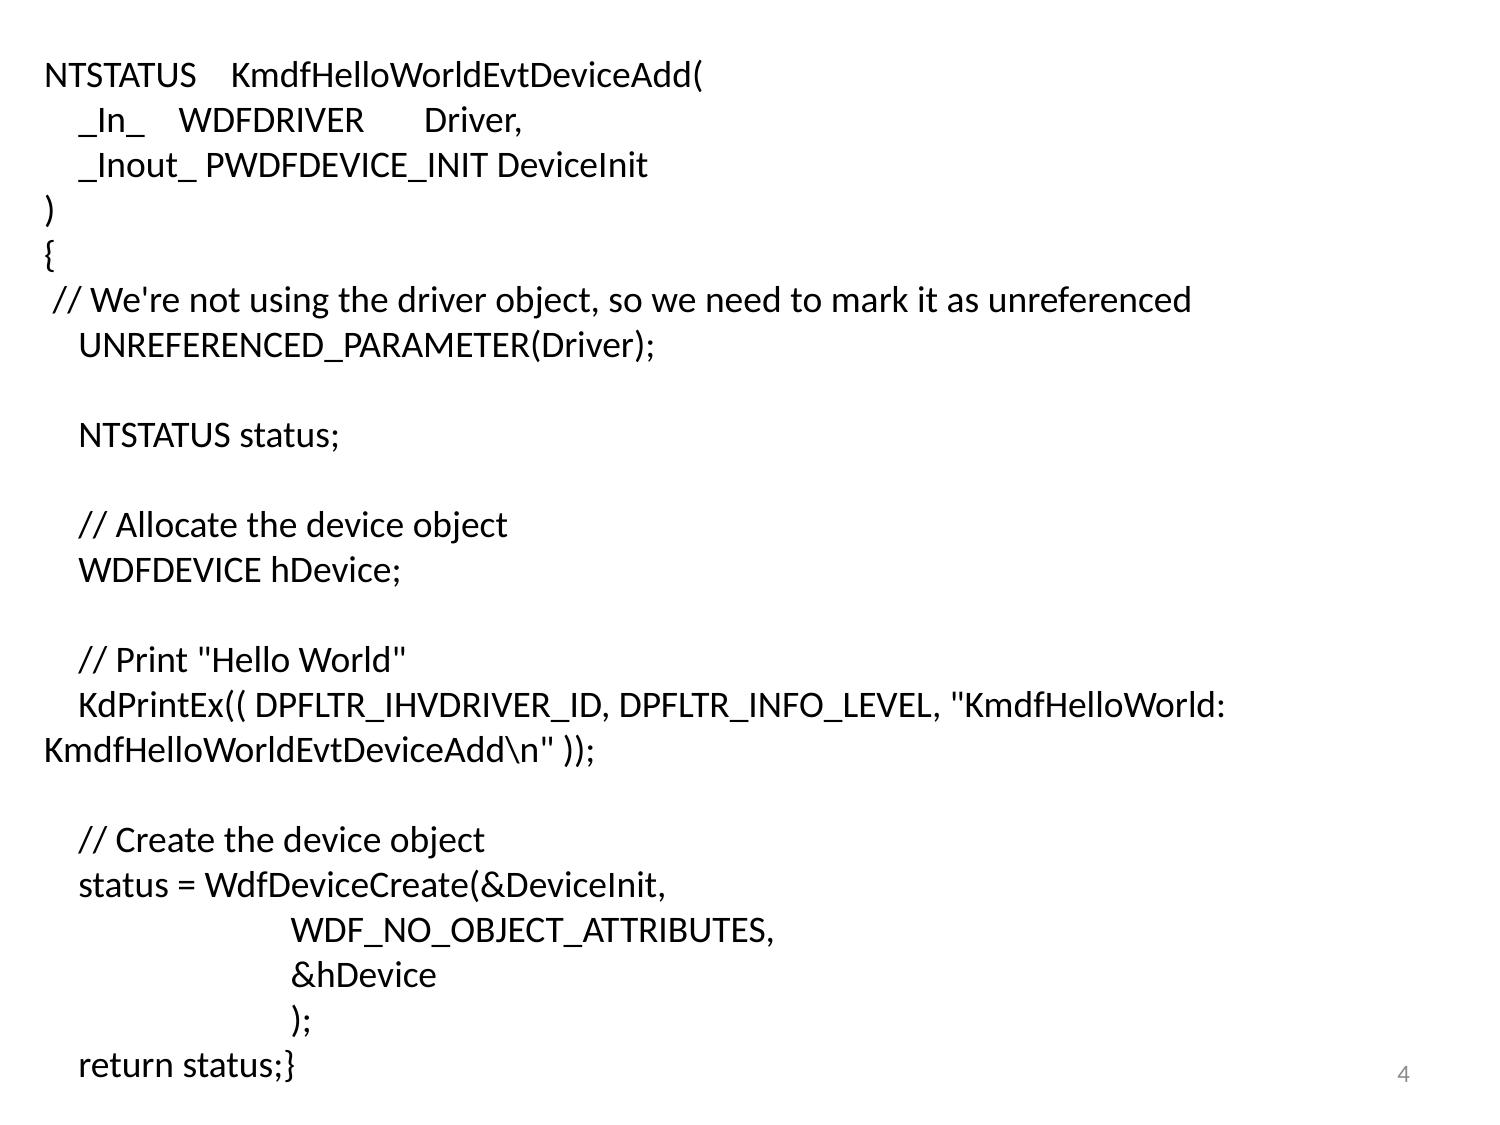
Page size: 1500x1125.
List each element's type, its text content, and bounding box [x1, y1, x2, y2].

text_box NTSTATUS KmdfHelloWorldEvtDeviceAdd( _In_ WDFDRIVER Driver, _Inout_ PWDFDEVICE_INIT DeviceInit ) { // We're not using the driver object, so we need to mark it as unreferenced UNREFERENCED_PARAMETER(Driver); NTSTATUS status; // Allocate the device object WDFDEVICE hDevice; // Print "Hello World" KdPrintEx(( DPFLTR_IHVDRIVER_ID, DPFLTR_INFO_LEVEL, "KmdfHelloWorld: KmdfHelloWorldEvtDeviceAdd\n" )); // Create the device object status = WdfDeviceCreate(&DeviceInit, WDF_NO_OBJECT_ATTRIBUTES, &hDevice ); return status;} [29, 42, 1459, 1125]
slide_number 4 [1074, 1042, 1425, 1103]
